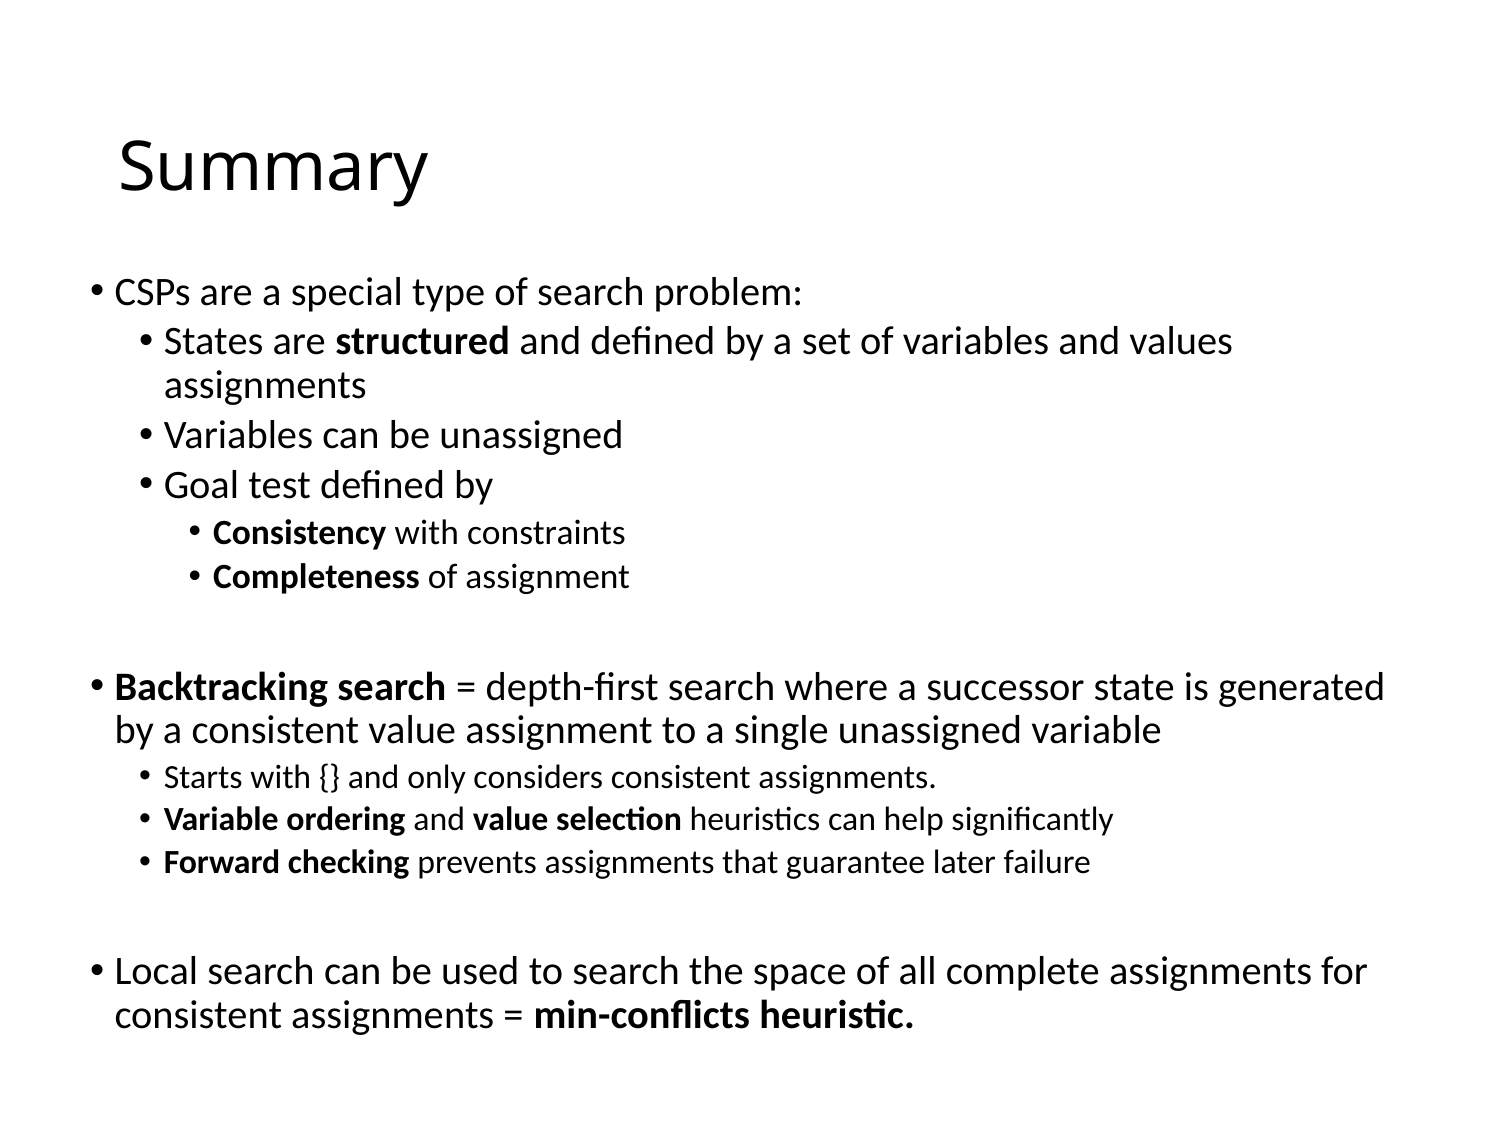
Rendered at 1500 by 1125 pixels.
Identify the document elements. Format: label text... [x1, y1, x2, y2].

list CSPs are a special type of search problem: States are structured and defined by a set of variables and values assignments Variables can be unassigned Goal test defined by Consistency with constraints Completeness of assignment Backtracking search = depth-first search where a successor state is generated by a consistent value assignment to a single unassigned variable Starts with {} and only considers consistent assignments. Variable ordering and value selection heuristics can help significantly Forward checking prevents assignments that guarantee later failure Local search can be used to search the space of all complete assignments for consistent assignments = min-conflicts heuristic. [75, 262, 1425, 1050]
title Summary [103, 59, 1397, 262]
